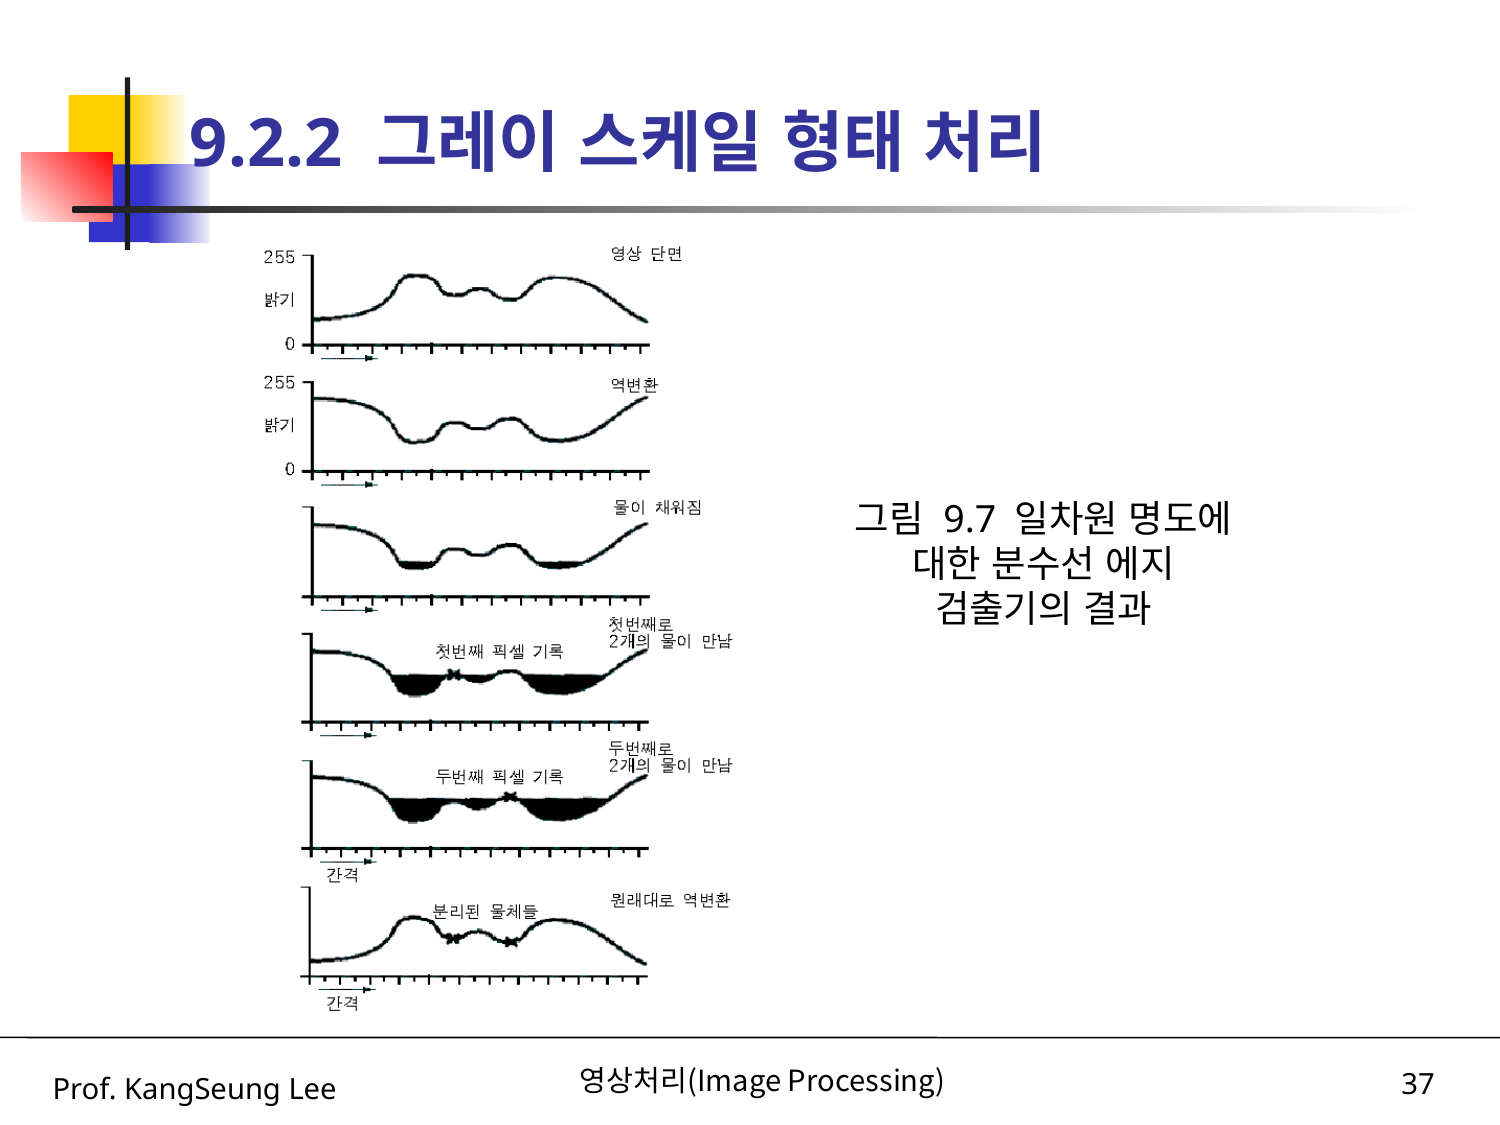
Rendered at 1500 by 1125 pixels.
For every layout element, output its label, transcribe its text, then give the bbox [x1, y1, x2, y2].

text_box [249, 237, 744, 1013]
slide_number 37 [1137, 1037, 1450, 1113]
title 9.2.2 그레이 스케일 형태 처리 [174, 12, 1275, 188]
slide_number Prof. KangSeung Lee [37, 1037, 388, 1113]
text_box 그림 9.7 일차원 명도에 대한 분수선 에지 검출기의 결과 [824, 487, 1263, 637]
footer 영상처리(Image Processing) [525, 1037, 1000, 1113]
